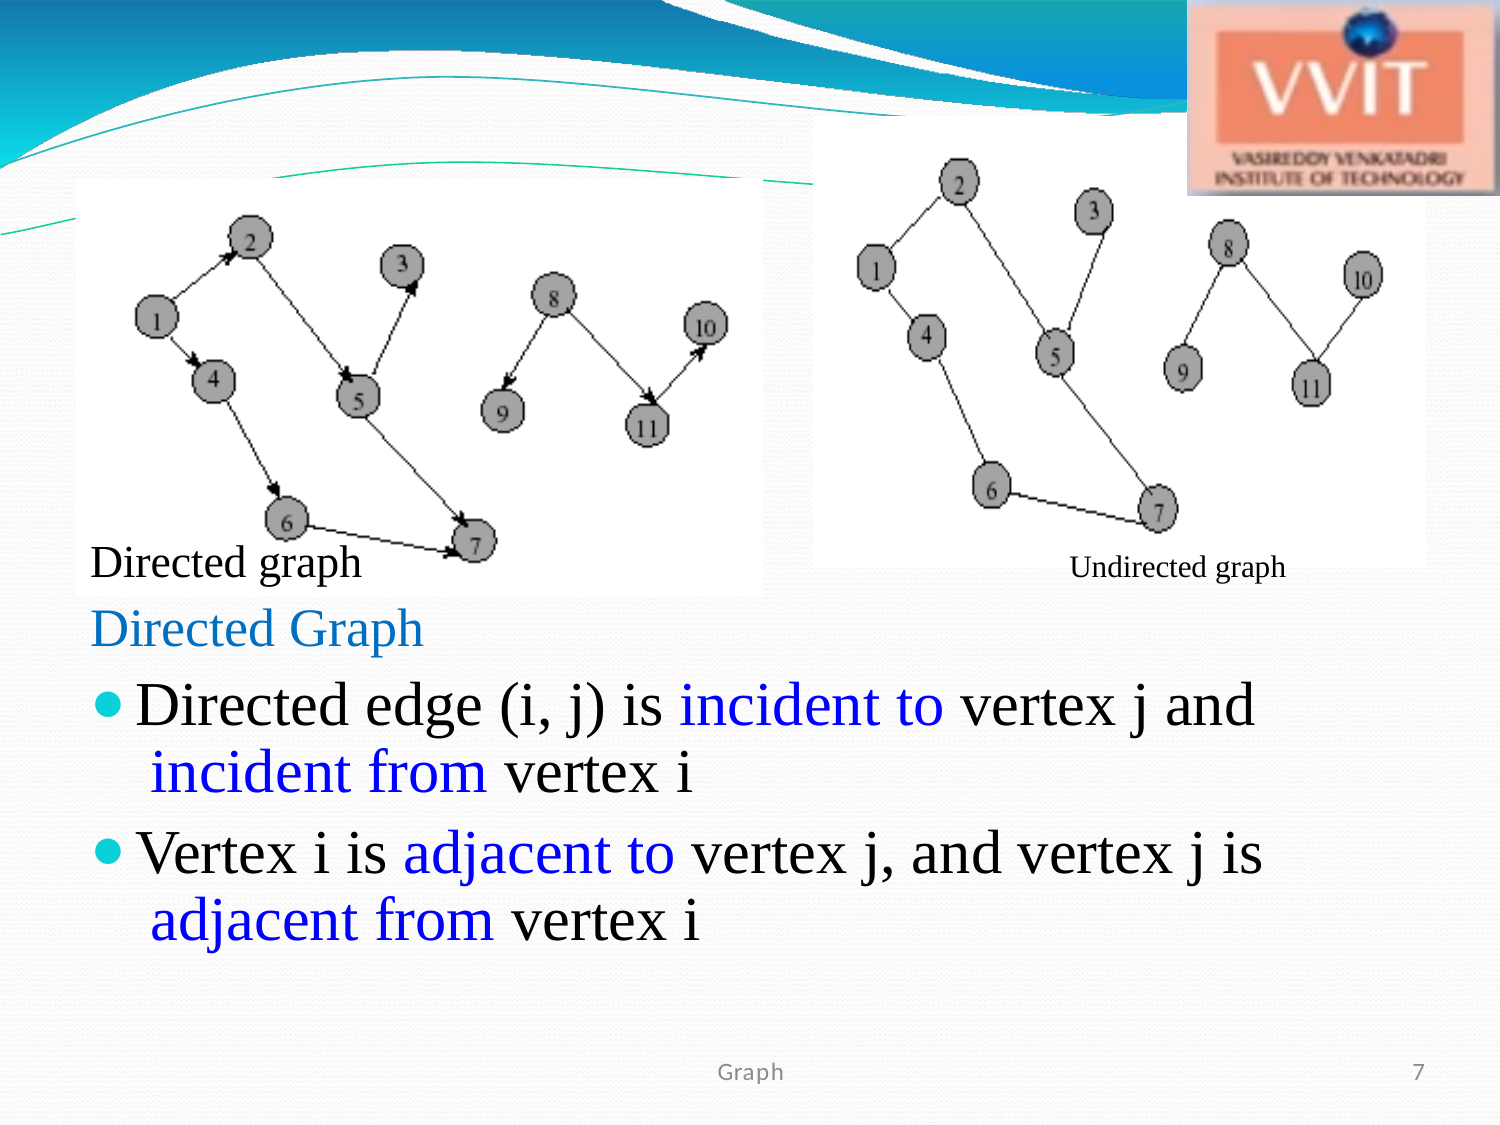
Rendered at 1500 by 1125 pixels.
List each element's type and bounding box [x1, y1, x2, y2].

text_box [0, 605, 1500, 1125]
text_box [0, 0, 1185, 85]
picture [1187, 0, 1500, 196]
text_box [0, 87, 1500, 597]
